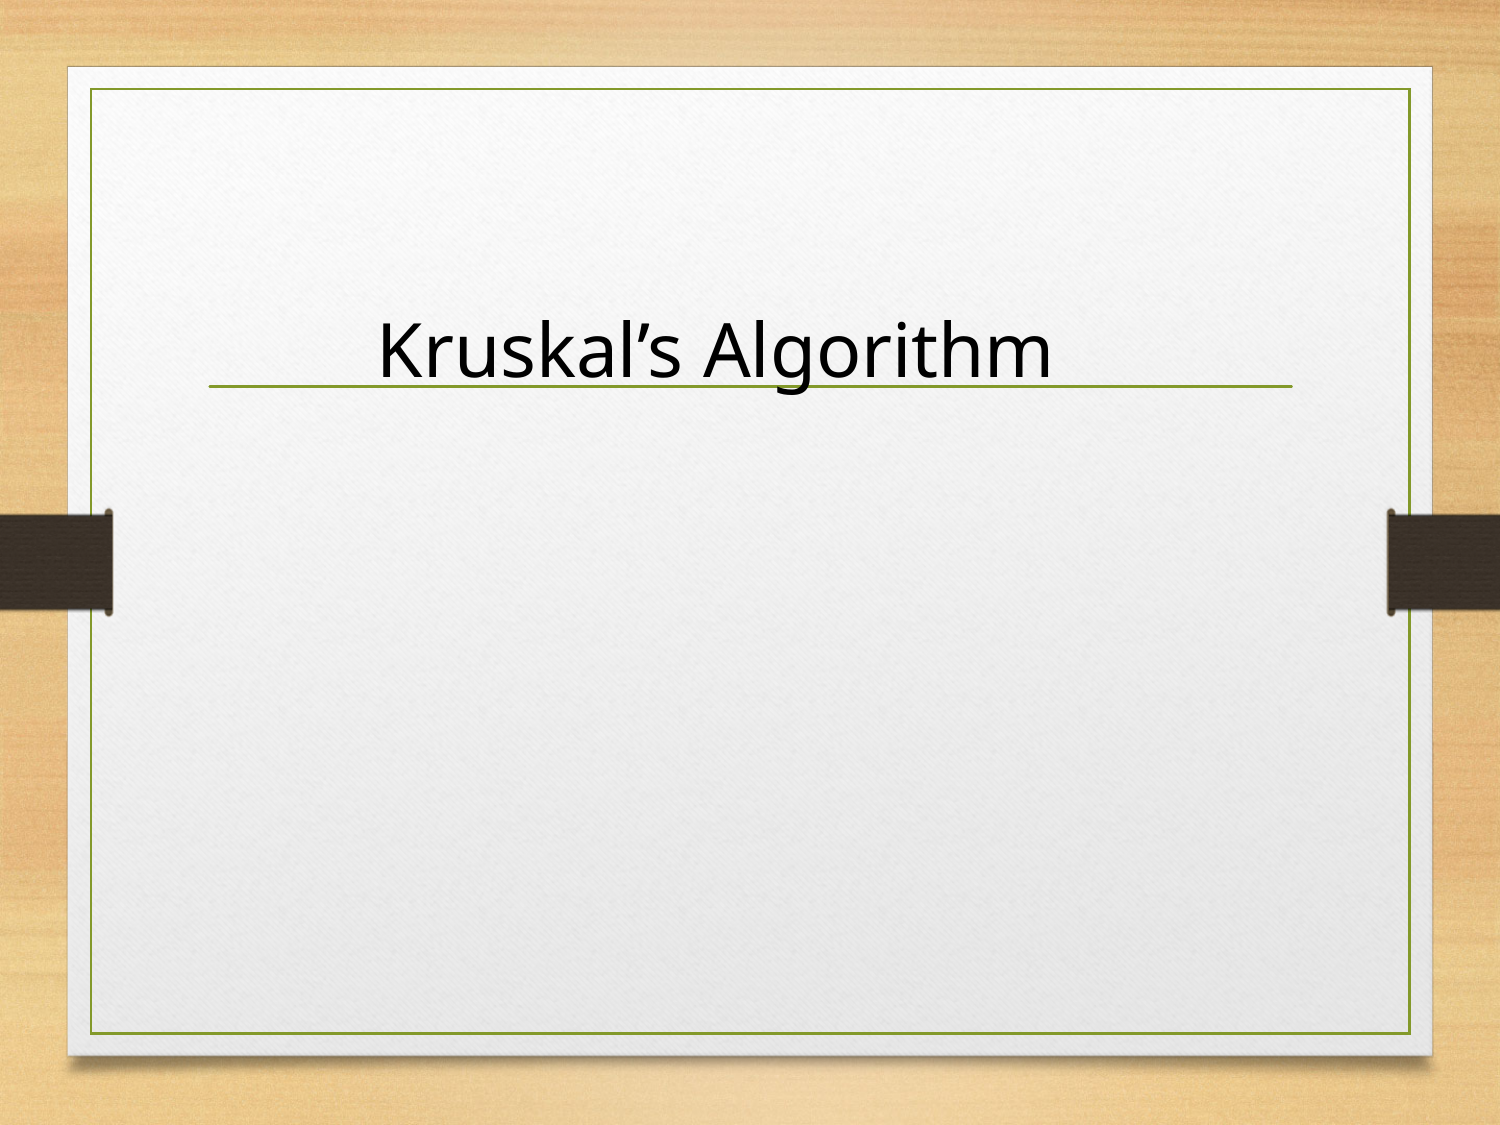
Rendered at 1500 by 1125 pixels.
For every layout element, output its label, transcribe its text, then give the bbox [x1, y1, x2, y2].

text_box Kruskal’s Algorithm [374, 299, 1496, 393]
picture [0, 0, 1500, 1125]
